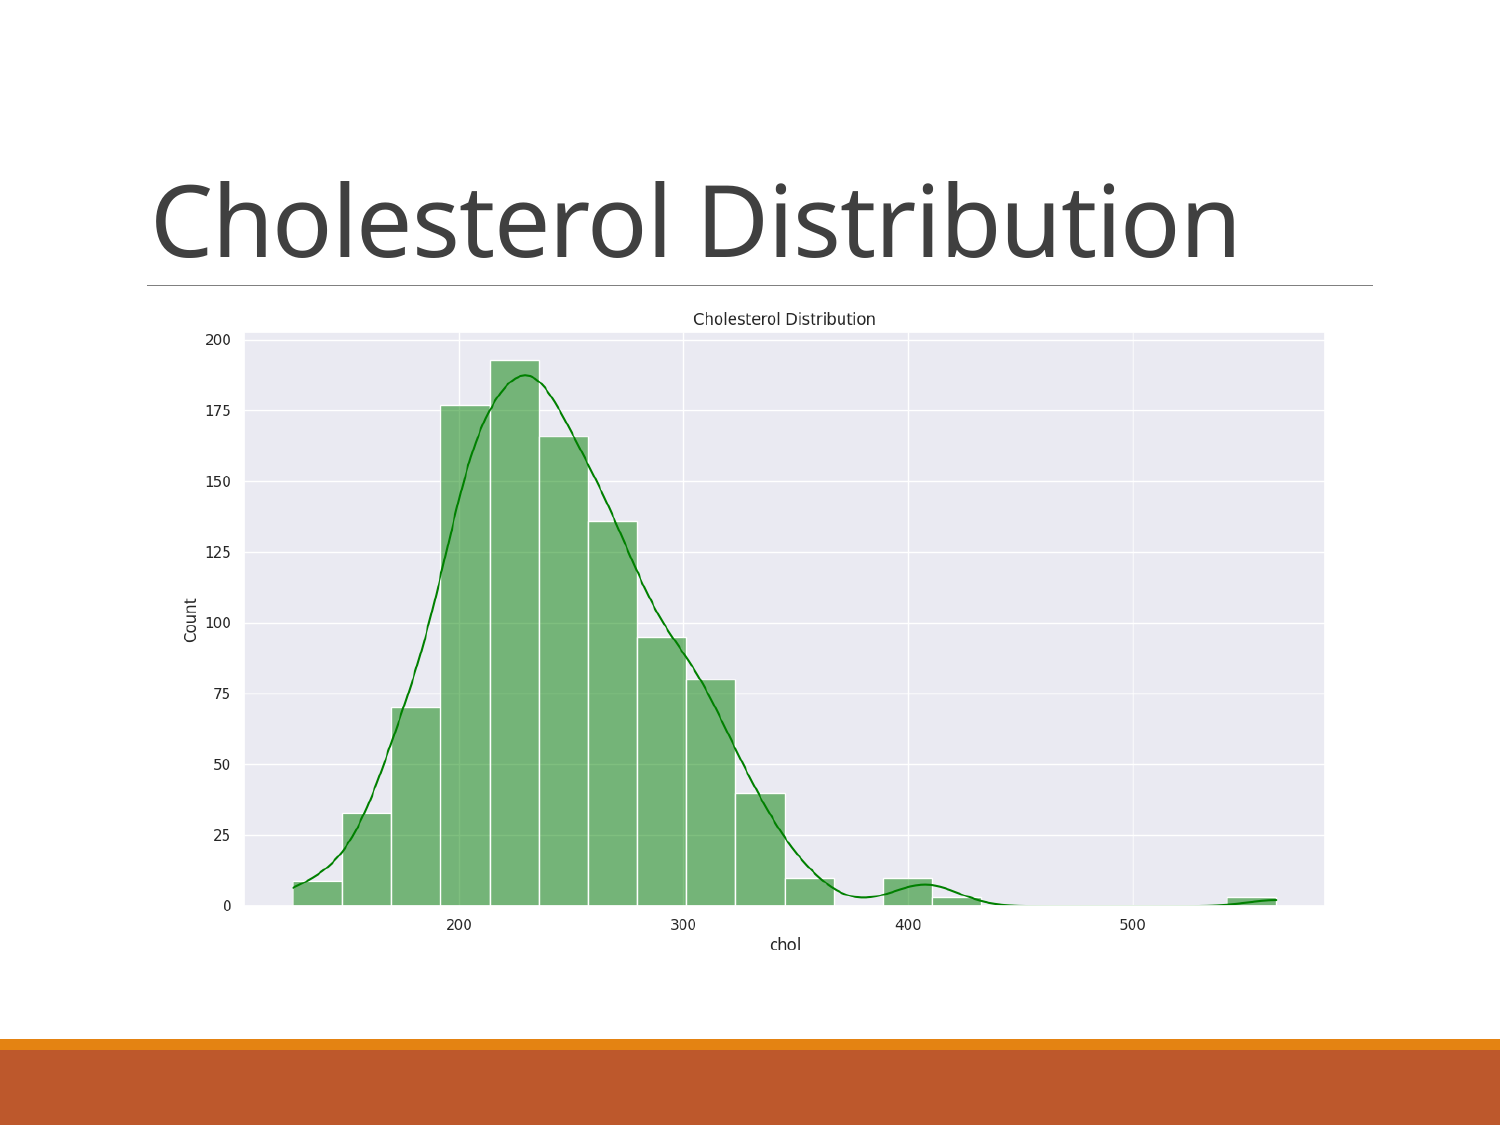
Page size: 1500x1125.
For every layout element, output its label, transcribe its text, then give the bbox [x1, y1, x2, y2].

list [173, 302, 1335, 964]
title Cholesterol Distribution [135, 47, 1373, 285]
